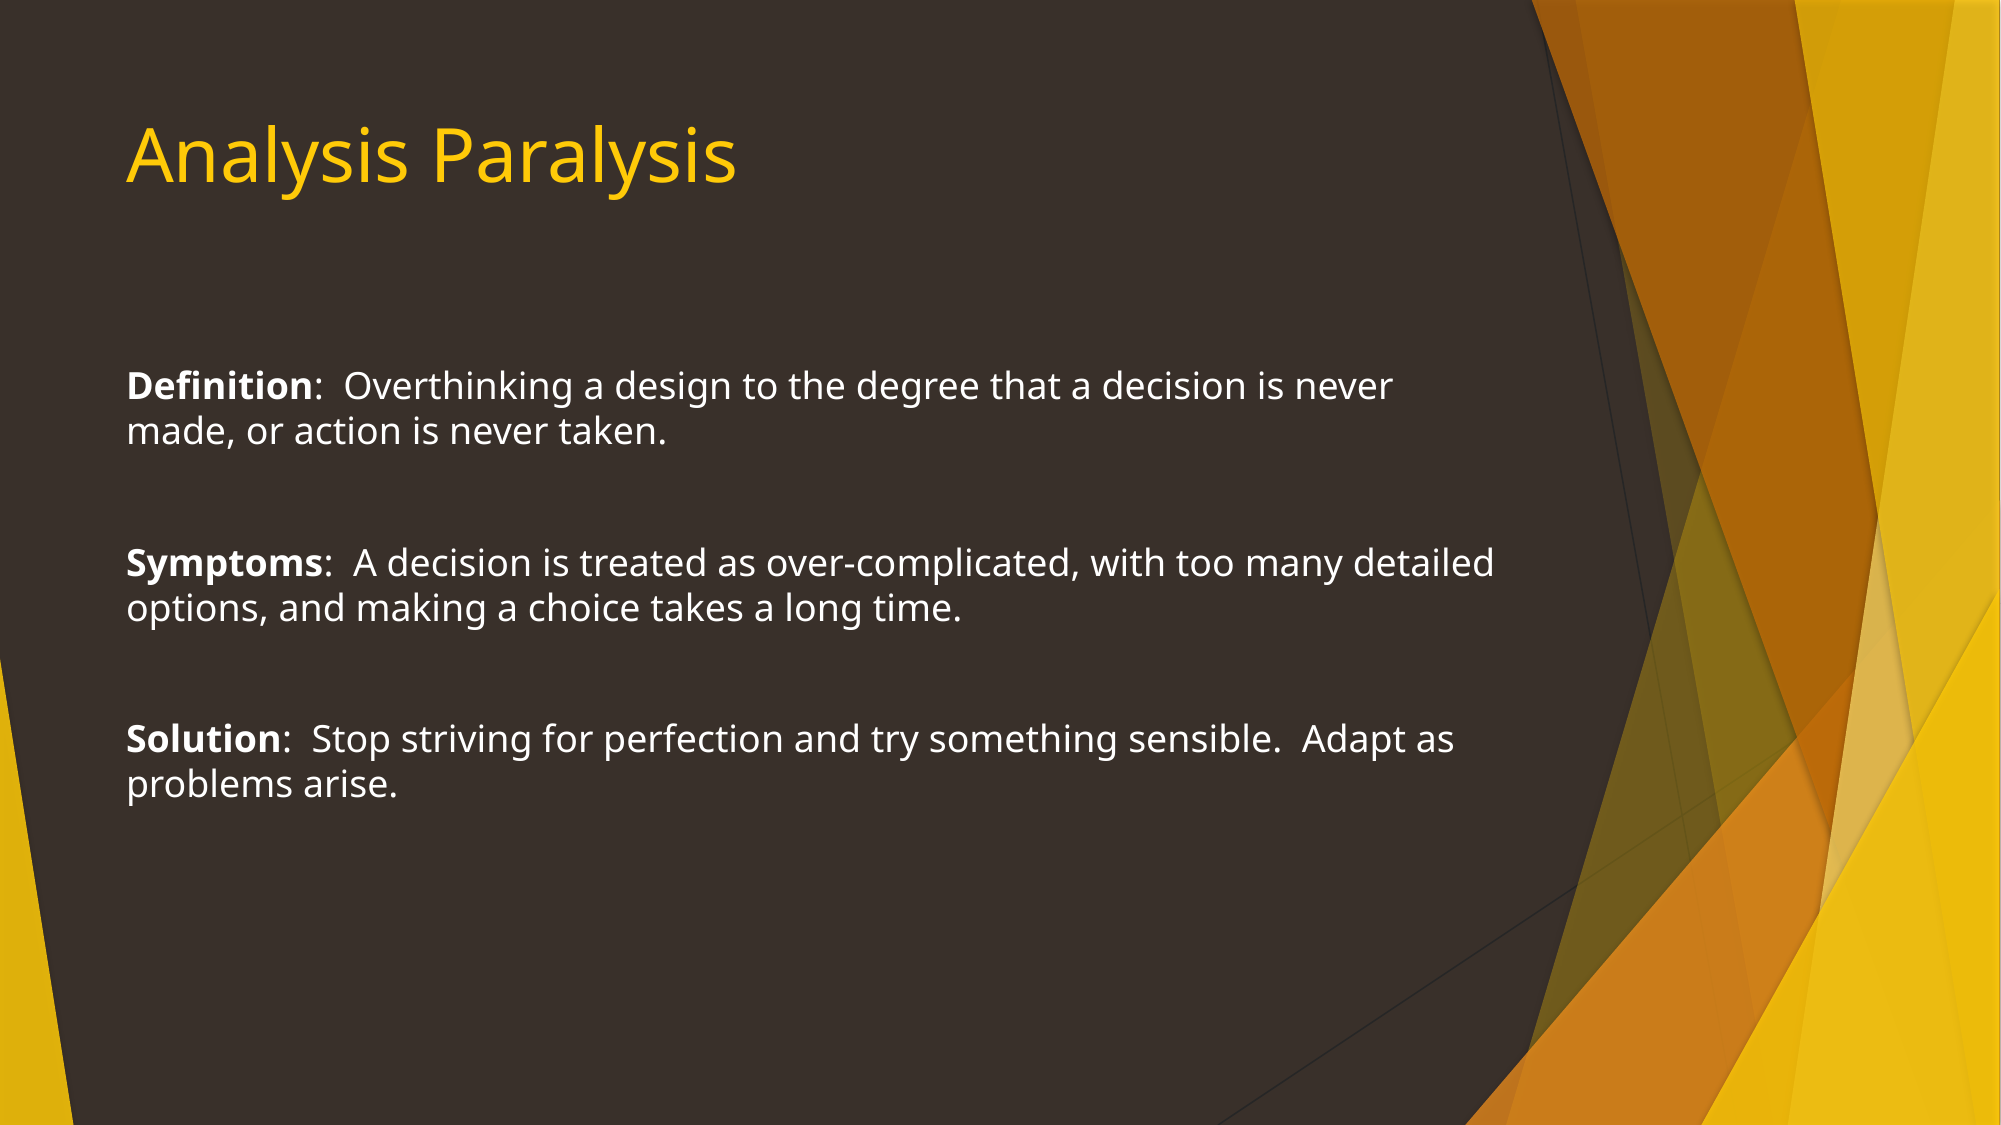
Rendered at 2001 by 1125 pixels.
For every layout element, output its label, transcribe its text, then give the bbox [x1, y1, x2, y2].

title Analysis Paralysis [111, 99, 1522, 317]
list Definition: Overthinking a design to the degree that a decision is never made, or action is never taken. Symptoms: A decision is treated as over-complicated, with too many detailed options, and making a choice takes a long time. Solution: Stop striving for perfection and try something sensible. Adapt as problems arise. [111, 354, 1522, 992]
